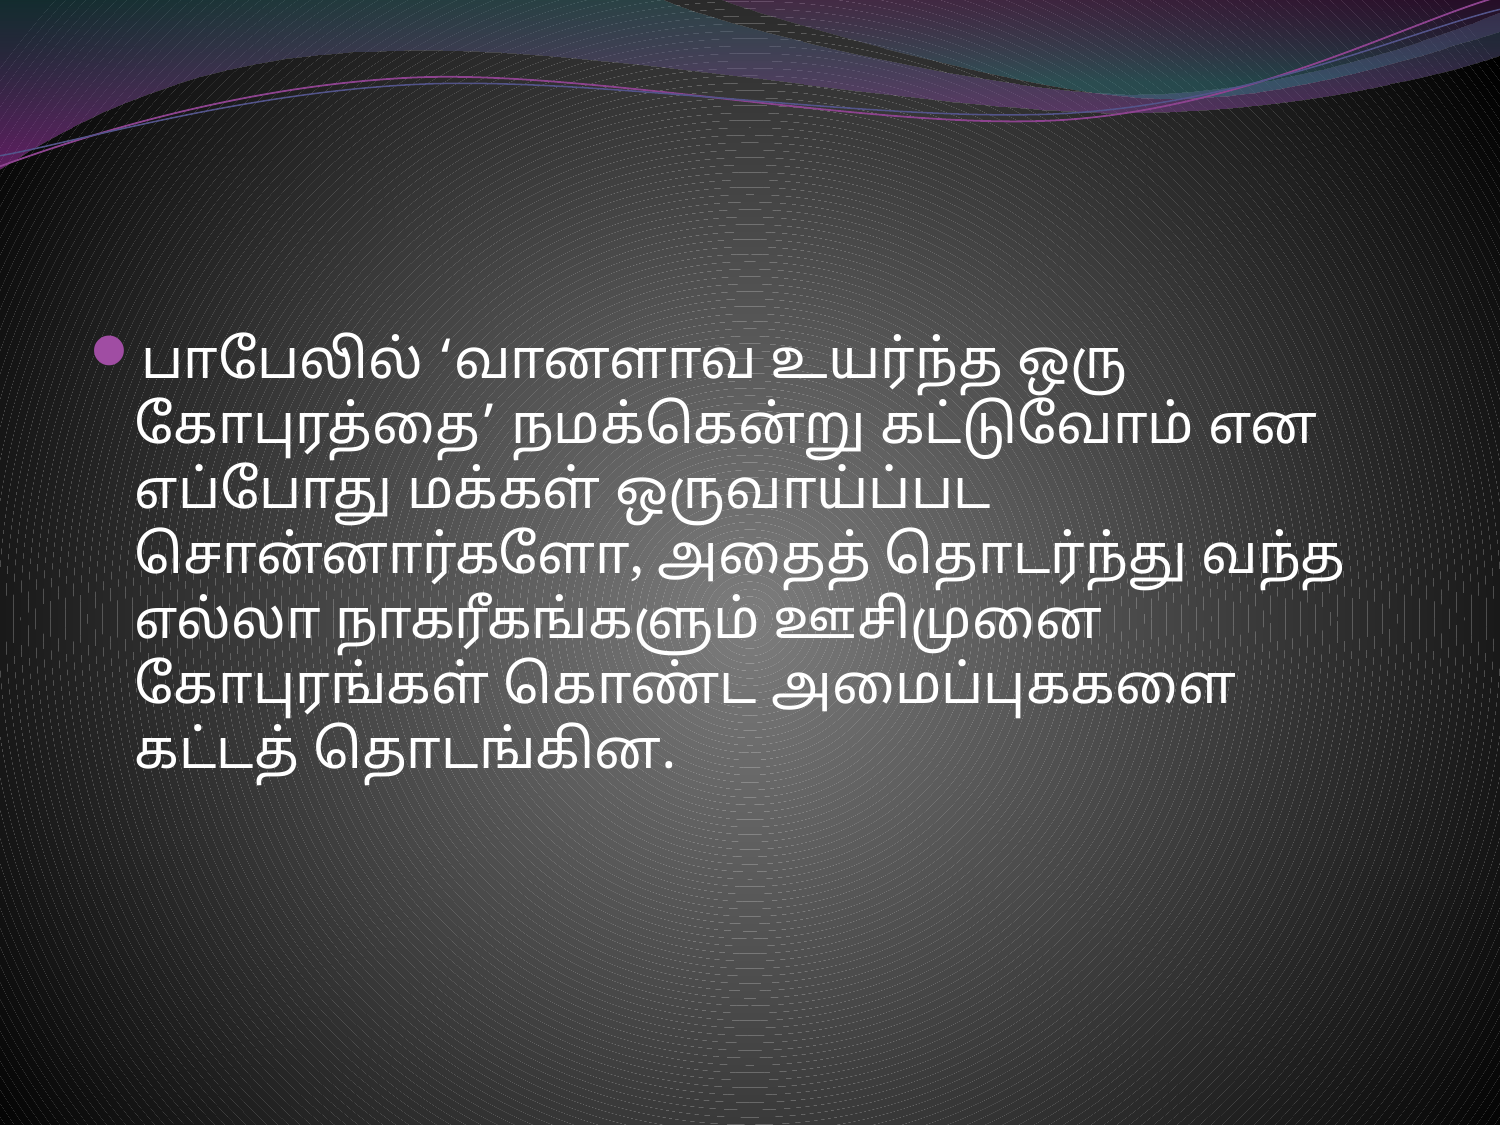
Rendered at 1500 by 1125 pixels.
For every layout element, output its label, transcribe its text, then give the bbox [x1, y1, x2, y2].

list பாபேலில் ‘வானளாவ உயர்ந்த ஒரு கோபுரத்தை’ நமக்கென்று கட்டுவோம் என எப்போது மக்கள் ஒருவாய்ப்பட சொன்னார்களோ, அதைத் தொடர்ந்து வந்த எல்லா நாகரீகங்களும் ஊசிமுனை கோபுரங்கள் கொண்ட அமைப்புககளை கட்டத் தொடங்கின. [75, 317, 1425, 1038]
